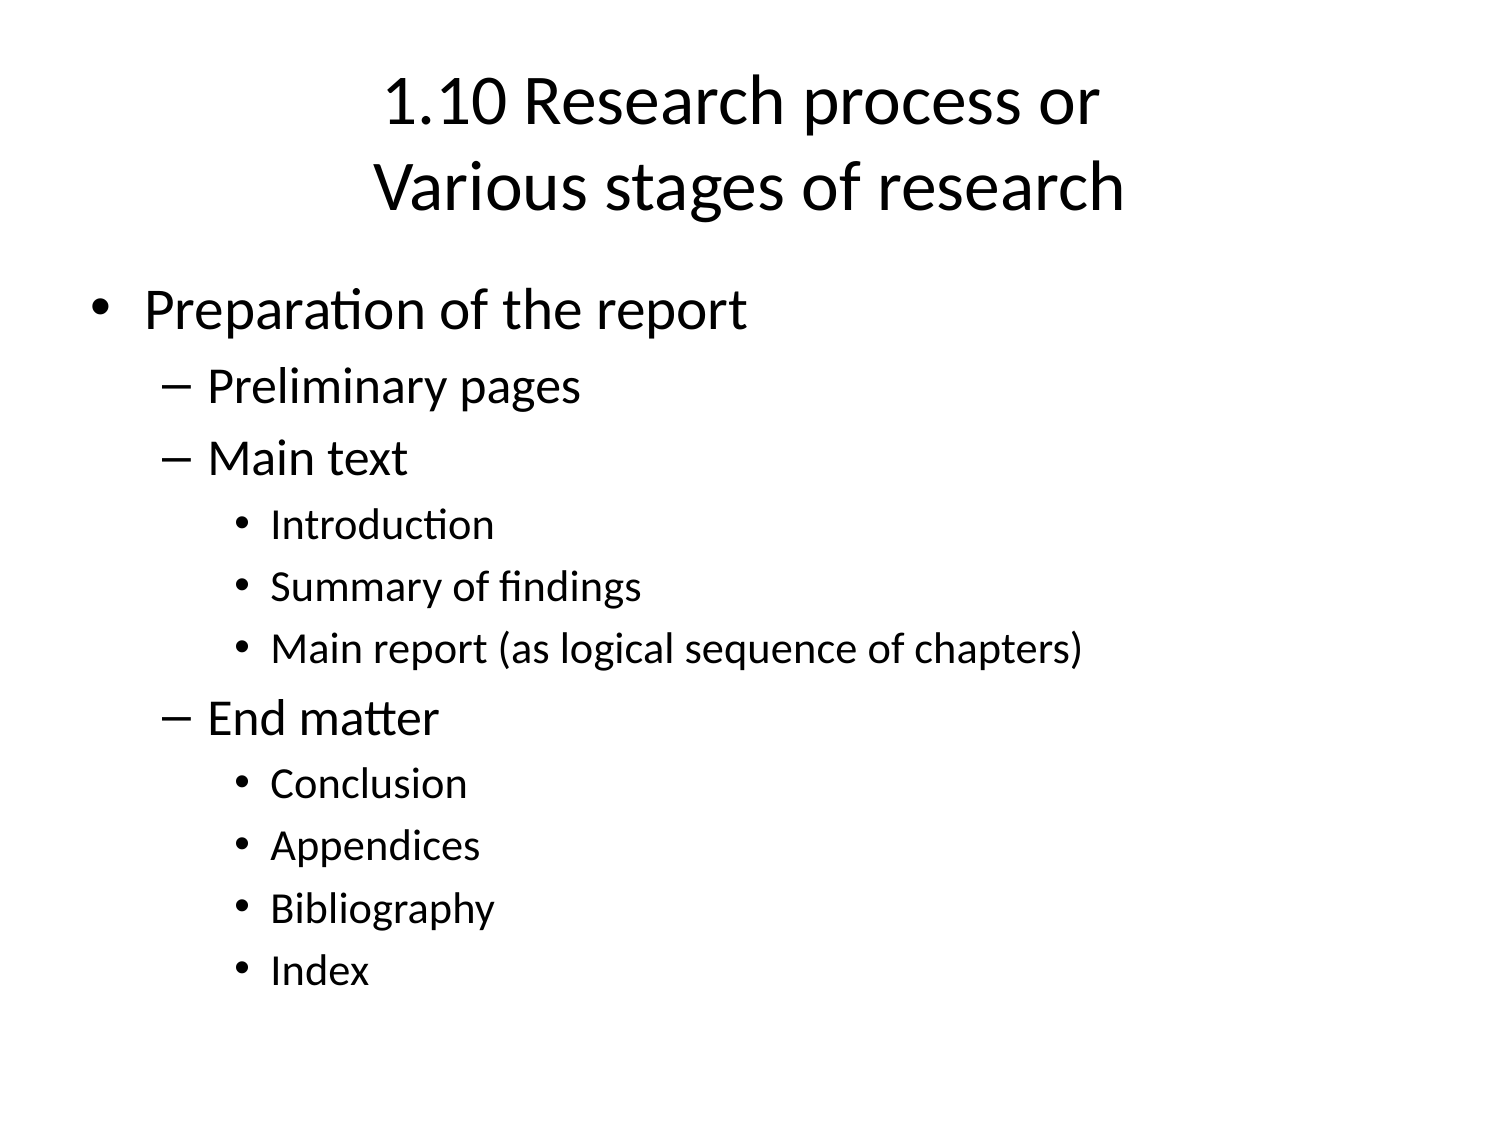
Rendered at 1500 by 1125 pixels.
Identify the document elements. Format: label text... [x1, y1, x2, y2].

list Preparation of the report Preliminary pages Main text Introduction Summary of findings Main report (as logical sequence of chapters) End matter Conclusion Appendices Bibliography Index [75, 262, 1425, 1005]
title 1.10 Research process or Various stages of research [75, 45, 1425, 233]
